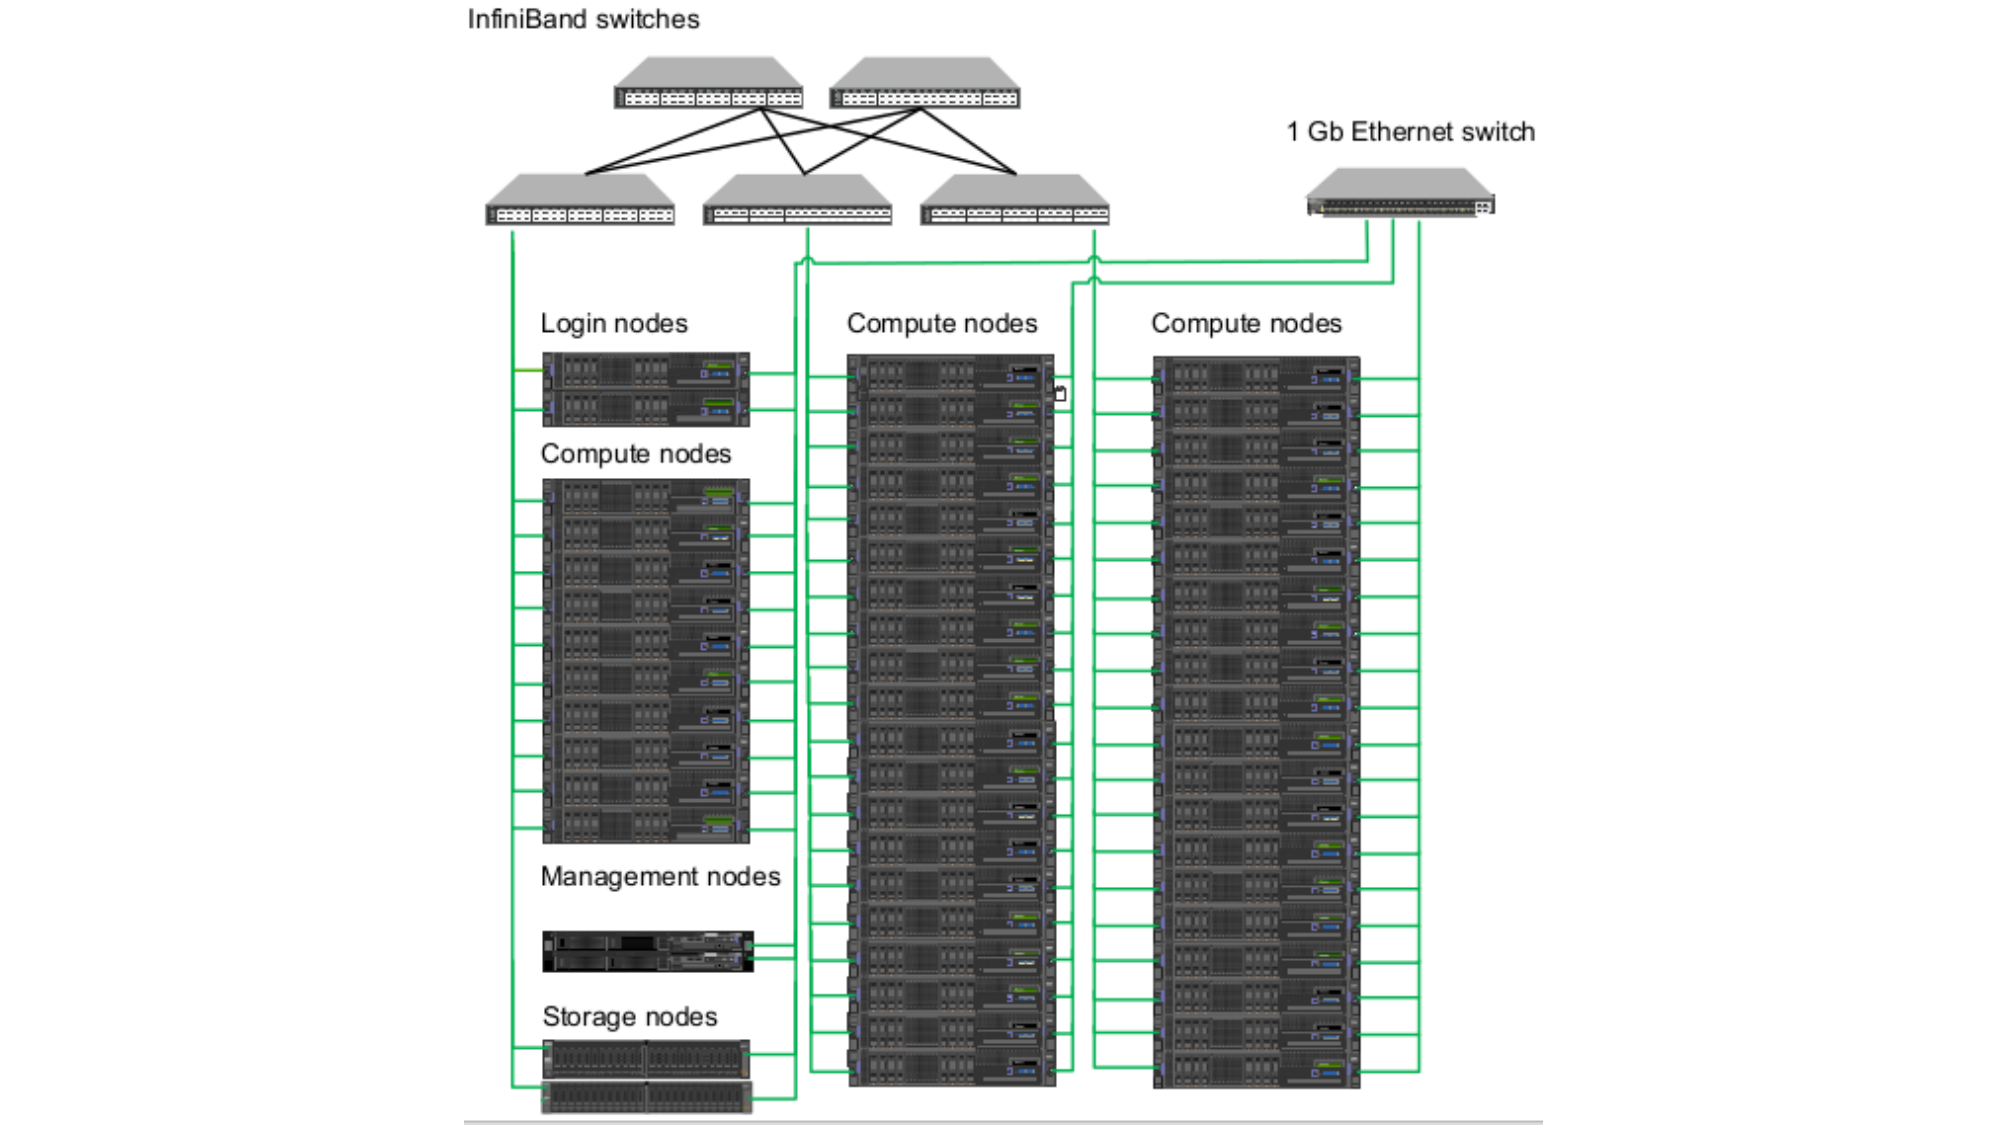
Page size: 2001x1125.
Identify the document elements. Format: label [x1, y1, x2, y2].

picture [464, 0, 1543, 1125]
